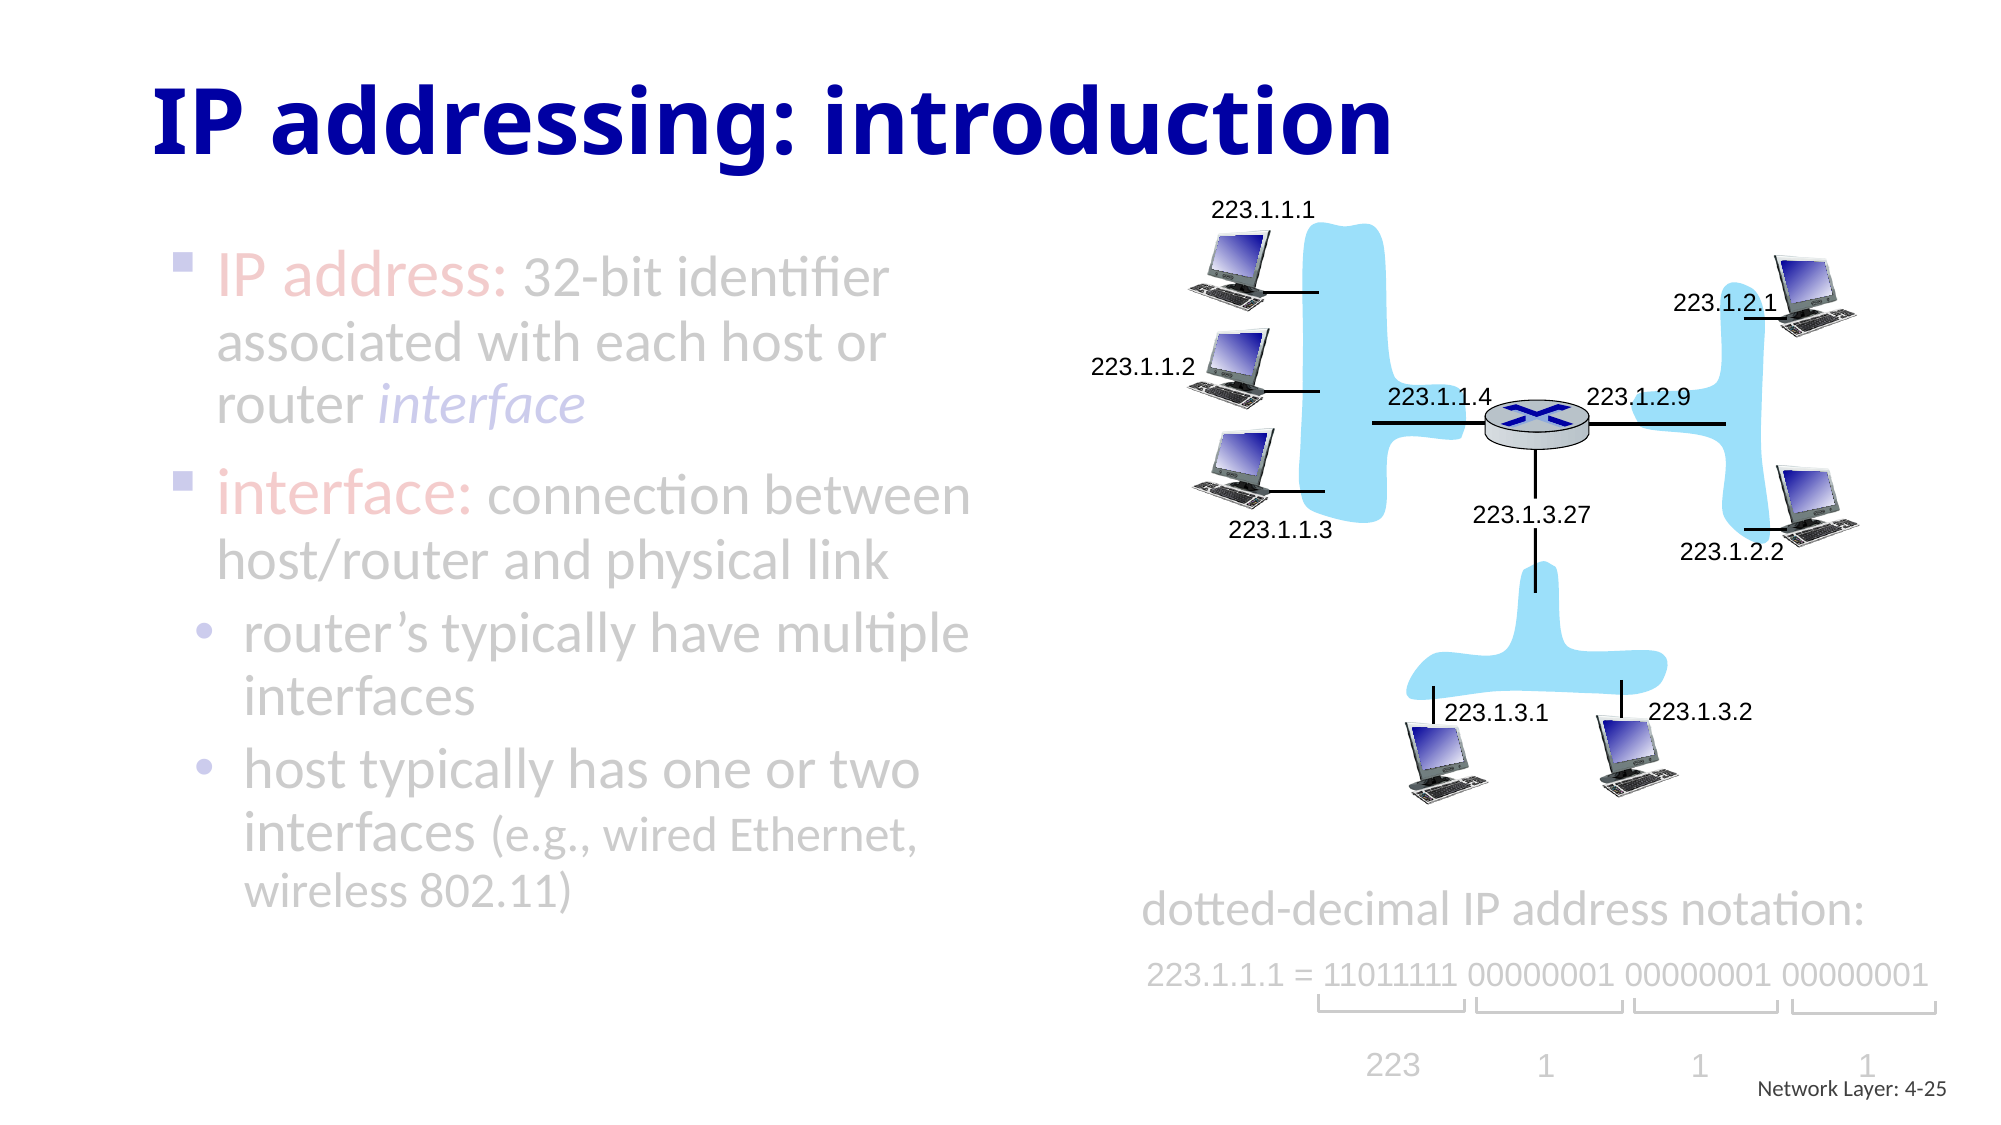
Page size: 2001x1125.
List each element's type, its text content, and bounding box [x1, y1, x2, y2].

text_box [1167, 226, 1273, 318]
text_box [95, 205, 1062, 1059]
text_box 223.1.1.4 [1372, 373, 1508, 418]
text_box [1485, 399, 1589, 450]
text_box [1636, 325, 1771, 528]
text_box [1593, 711, 1699, 804]
slide_number Network Layer: 4-25 [1512, 1056, 1963, 1117]
text_box 223.1.2.2 [1665, 528, 1800, 573]
text_box [1406, 561, 1668, 700]
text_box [1166, 324, 1272, 416]
text_box 223.1.1.3 [1213, 506, 1349, 552]
text_box 223.1.1.1 [1196, 185, 1332, 231]
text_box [1457, 491, 1608, 537]
text_box 223.1.3.1 [1435, 688, 1565, 734]
text_box [1298, 223, 1467, 523]
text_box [1773, 461, 1880, 554]
text_box 223.1.2.1 [1658, 279, 1771, 325]
text_box [986, 846, 1952, 1125]
text_box 223.1.3.2 [1633, 688, 1769, 733]
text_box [1171, 424, 1277, 516]
text_box 223.1.2.9 [1571, 373, 1707, 419]
title IP addressing: introduction [137, 51, 1863, 198]
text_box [1402, 718, 1509, 811]
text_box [1771, 251, 1877, 344]
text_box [1124, 945, 1953, 1101]
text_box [1075, 343, 1166, 389]
